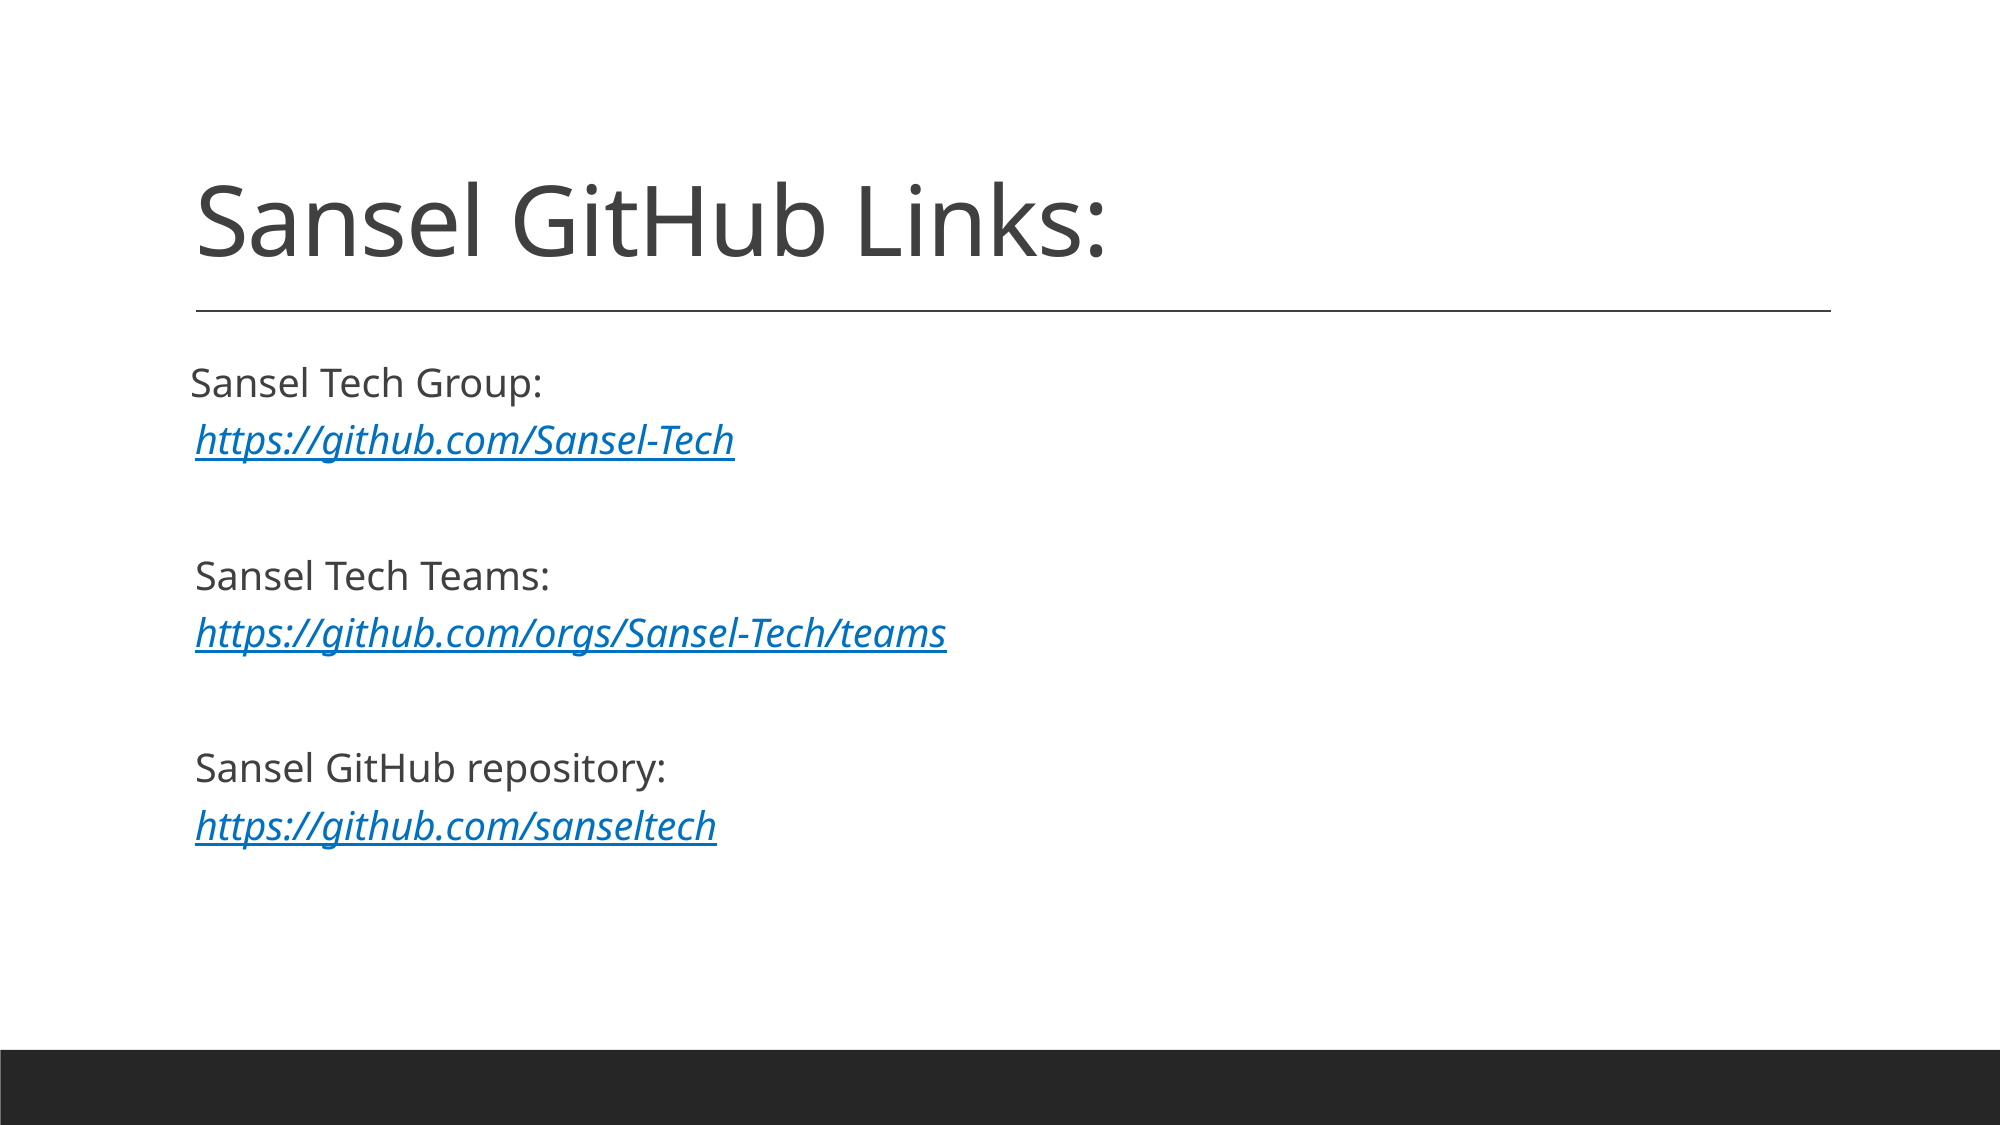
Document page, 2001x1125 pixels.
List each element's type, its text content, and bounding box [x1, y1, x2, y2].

title Sansel GitHub Links: [180, 47, 1830, 285]
list Sansel Tech Group: https://github.com/Sansel-Tech Sansel Tech Teams: https://github.com/orgs/Sansel-Tech/teams Sansel GitHub repository: https://github.com/sanseltech [180, 345, 1830, 963]
